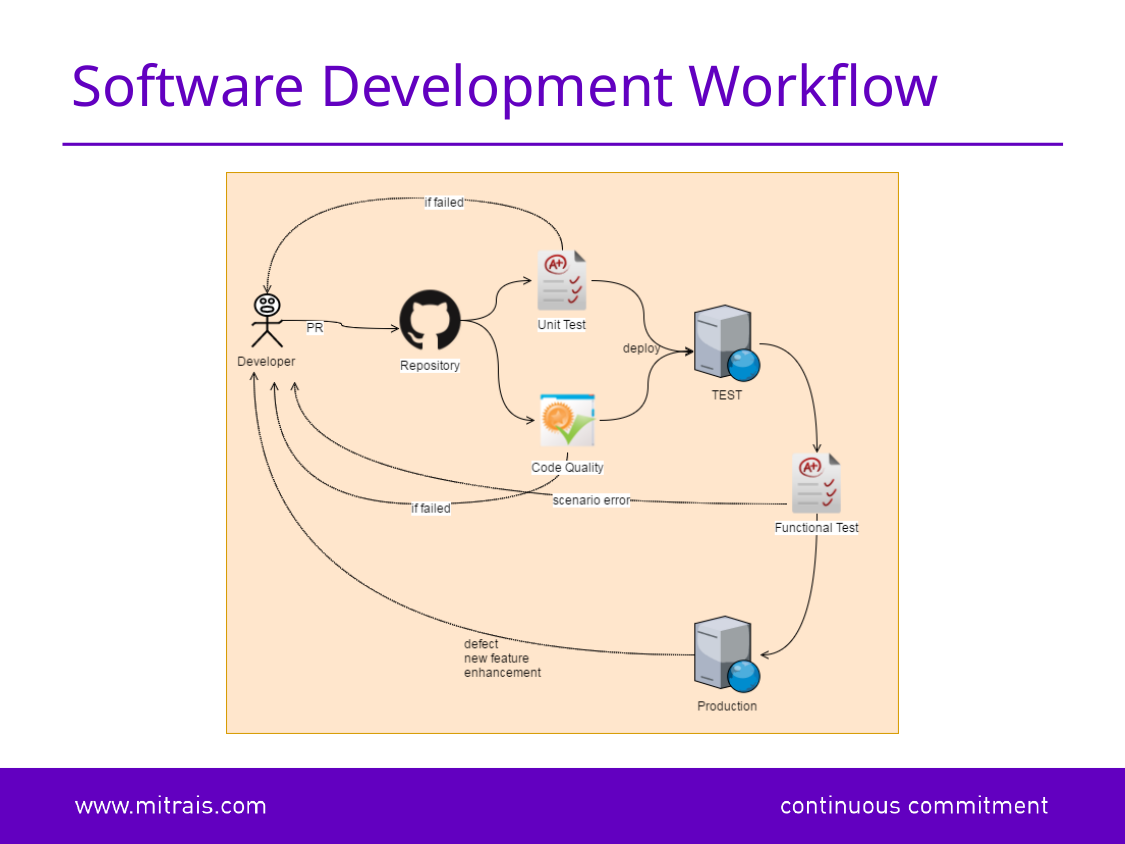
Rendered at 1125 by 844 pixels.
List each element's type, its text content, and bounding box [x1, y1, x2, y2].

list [225, 171, 900, 735]
title Software Development Workflow [56, 33, 1069, 135]
picture [0, 0, 1125, 844]
